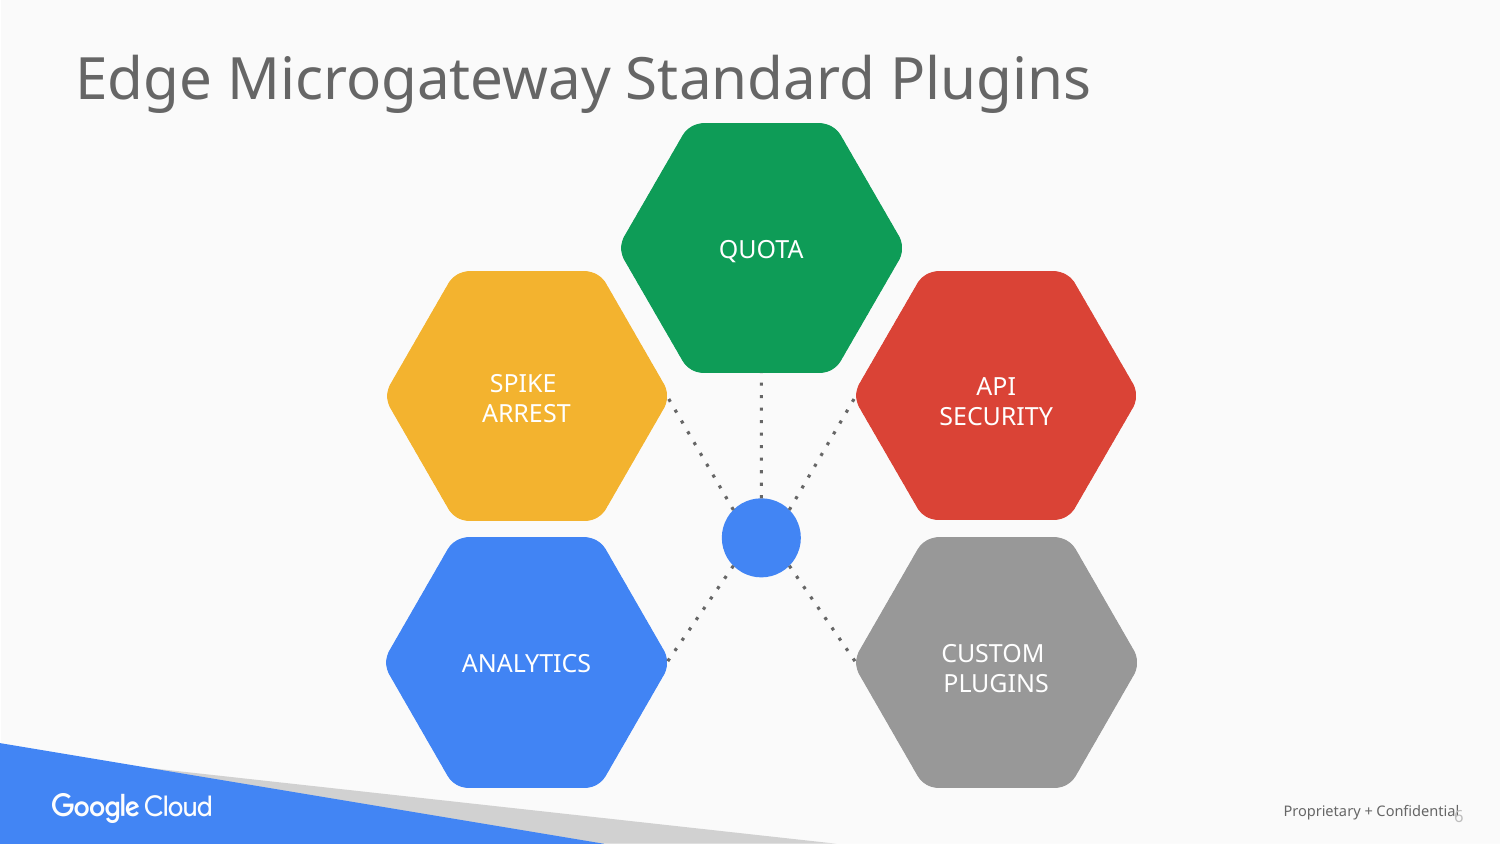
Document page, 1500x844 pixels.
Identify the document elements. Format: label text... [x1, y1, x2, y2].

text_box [789, 395, 857, 511]
text_box ‹#› [1399, 794, 1475, 840]
picture [386, 123, 1136, 521]
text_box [666, 395, 734, 511]
picture [386, 537, 667, 788]
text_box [666, 565, 734, 663]
text_box [721, 498, 801, 578]
picture [52, 793, 211, 823]
picture [855, 537, 1137, 788]
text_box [789, 565, 857, 663]
text_box Edge Microgateway Standard Plugins [60, 26, 1392, 150]
